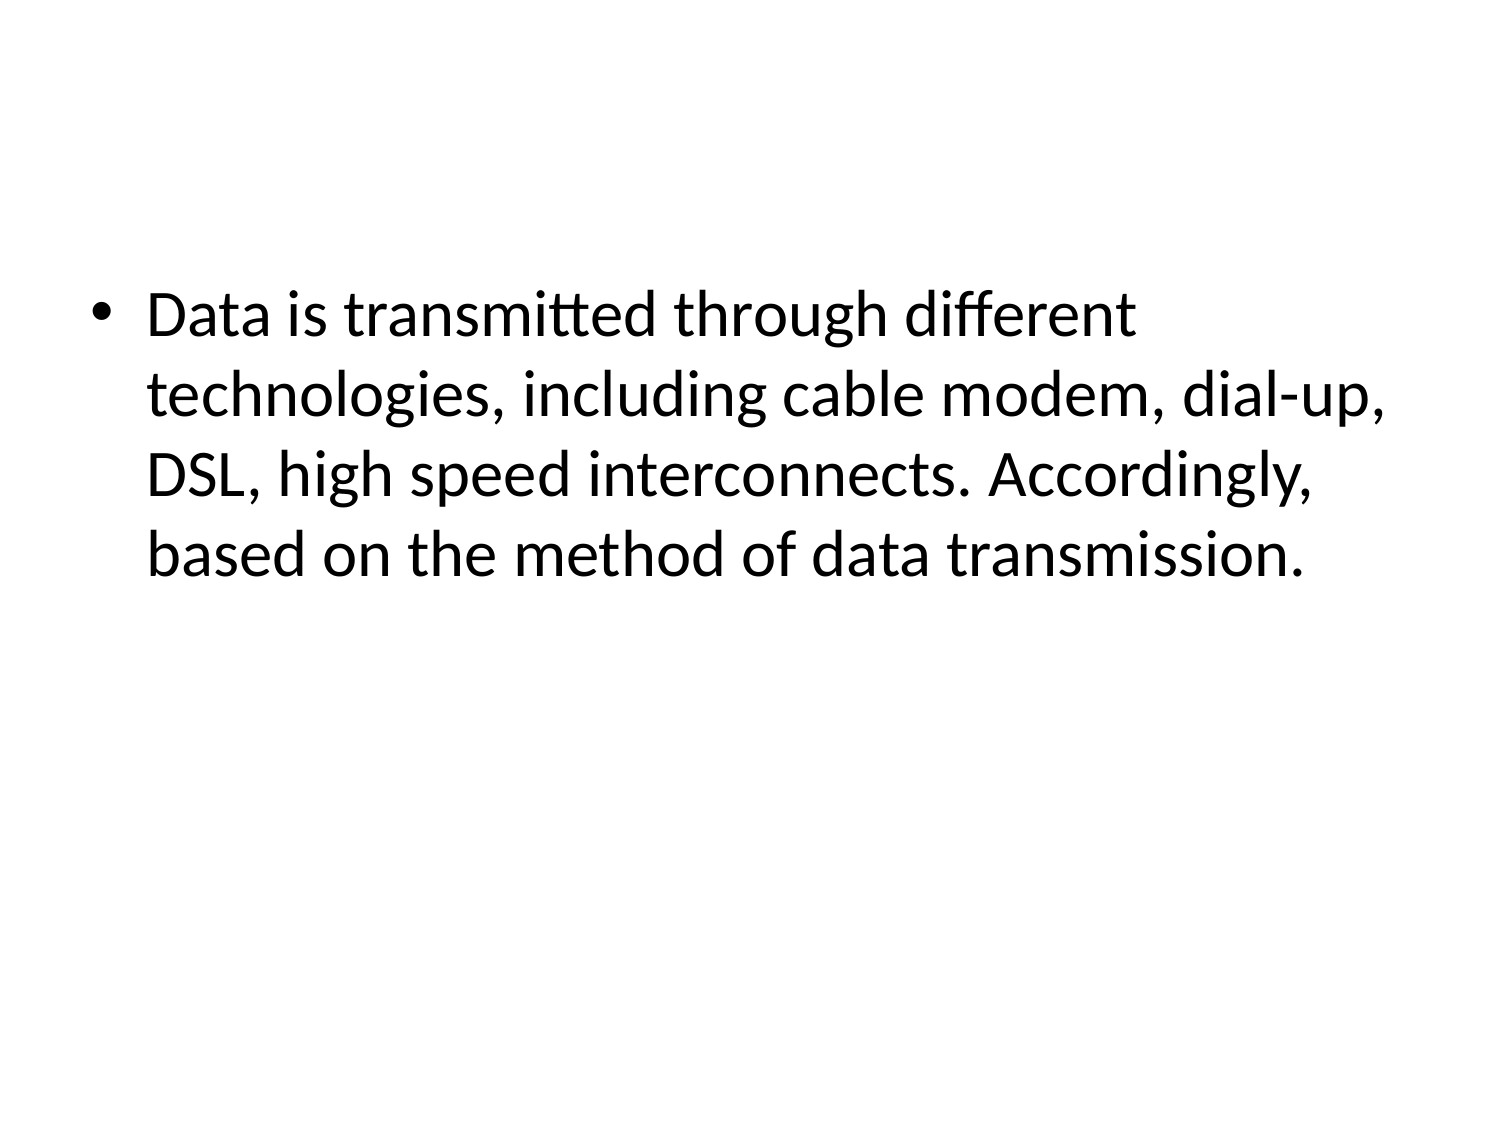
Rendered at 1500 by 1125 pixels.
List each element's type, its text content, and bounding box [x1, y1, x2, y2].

list Data is transmitted through different technologies, including cable modem, dial-up, DSL, high speed interconnects. Accordingly, based on the method of data transmission. [75, 262, 1425, 1005]
